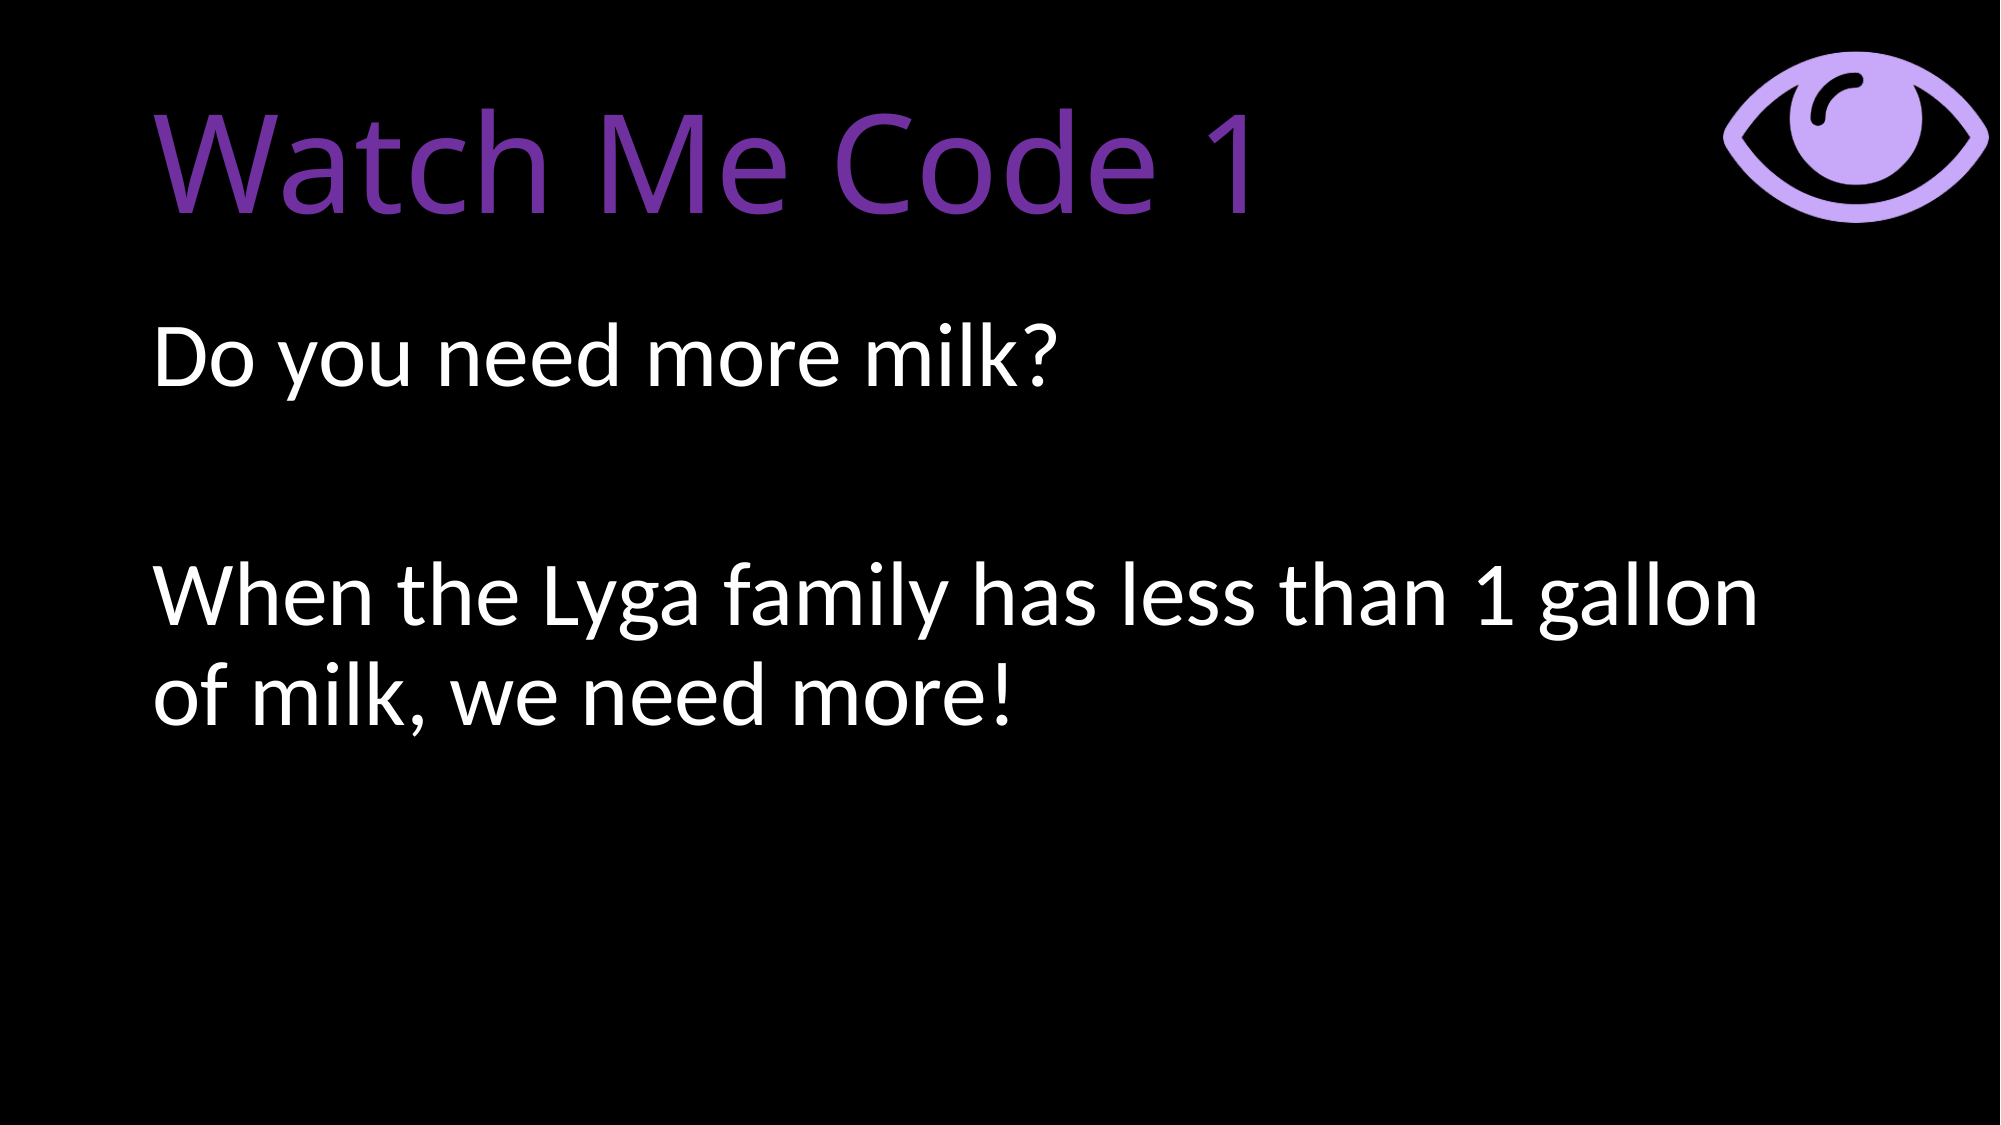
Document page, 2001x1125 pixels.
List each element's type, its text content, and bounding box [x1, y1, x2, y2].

list Do you need more milk? When the Lyga family has less than 1 gallon of milk, we need more! [137, 299, 1863, 1014]
picture [1723, 4, 1989, 271]
title Watch Me Code 1 [137, 59, 1863, 278]
